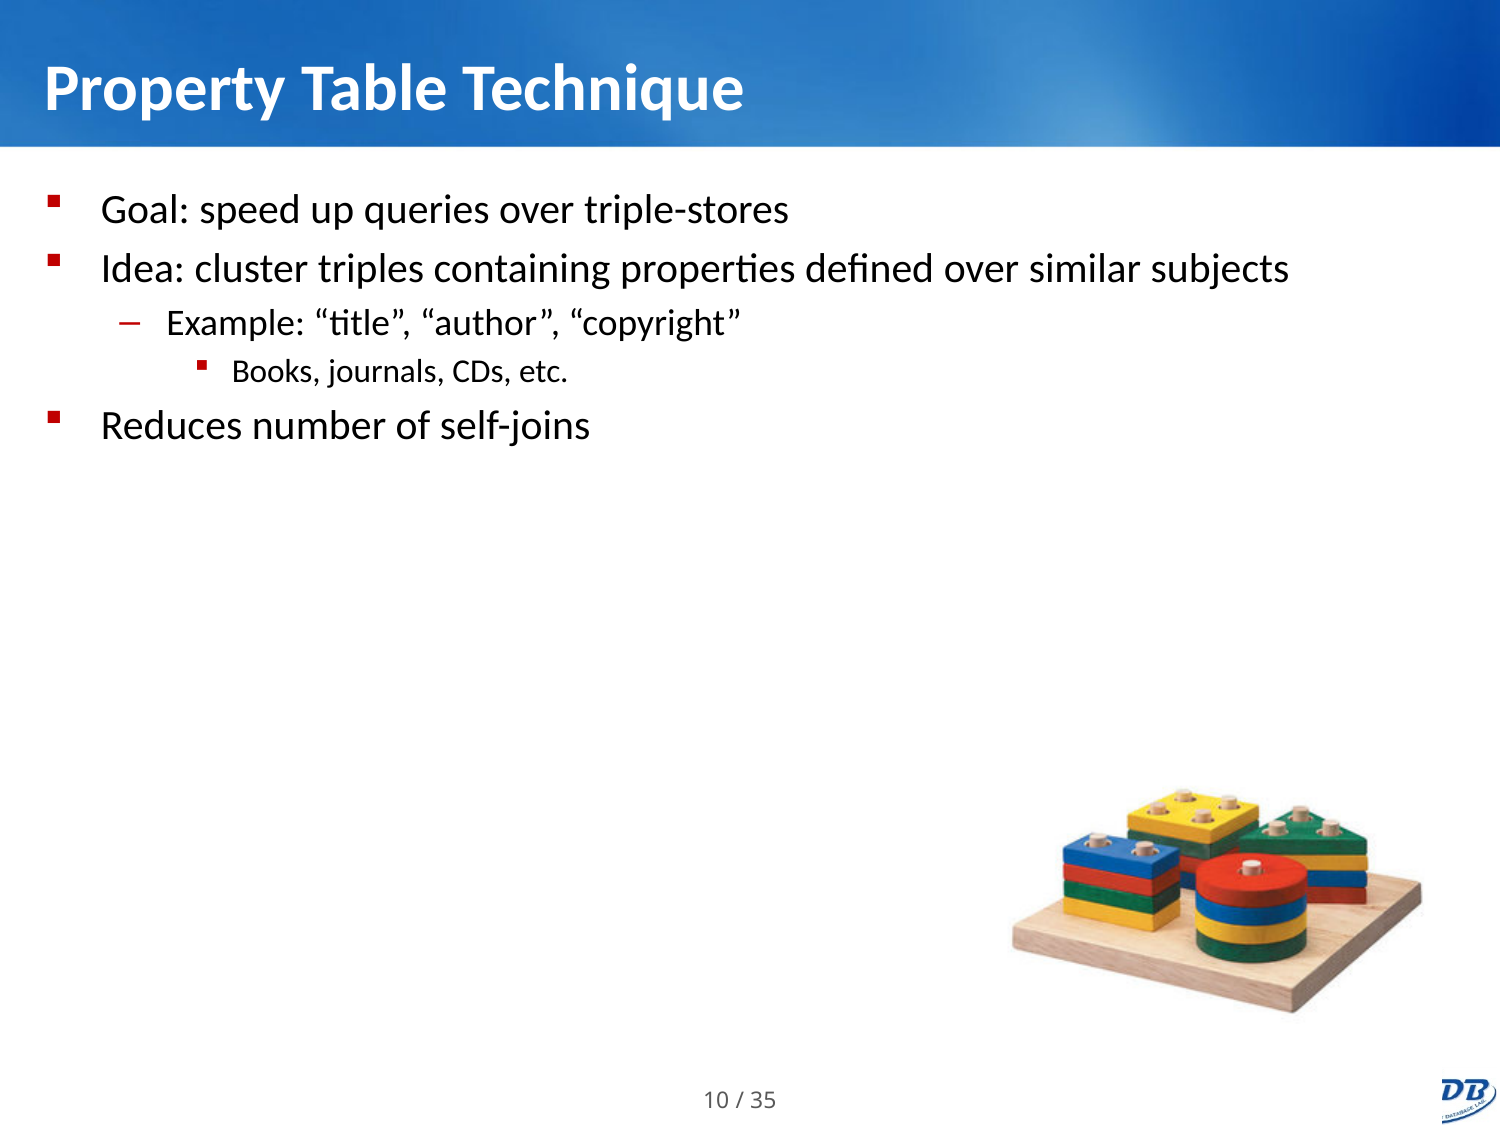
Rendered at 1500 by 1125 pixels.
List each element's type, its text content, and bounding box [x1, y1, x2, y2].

list Goal: speed up queries over triple-stores Idea: cluster triples containing properties defined over similar subjects Example: “title”, “author”, “copyright” Books, journals, CDs, etc. Reduces number of self-joins [29, 174, 1471, 1071]
picture [0, 0, 1500, 1125]
title Property Table Technique [29, 19, 1471, 149]
